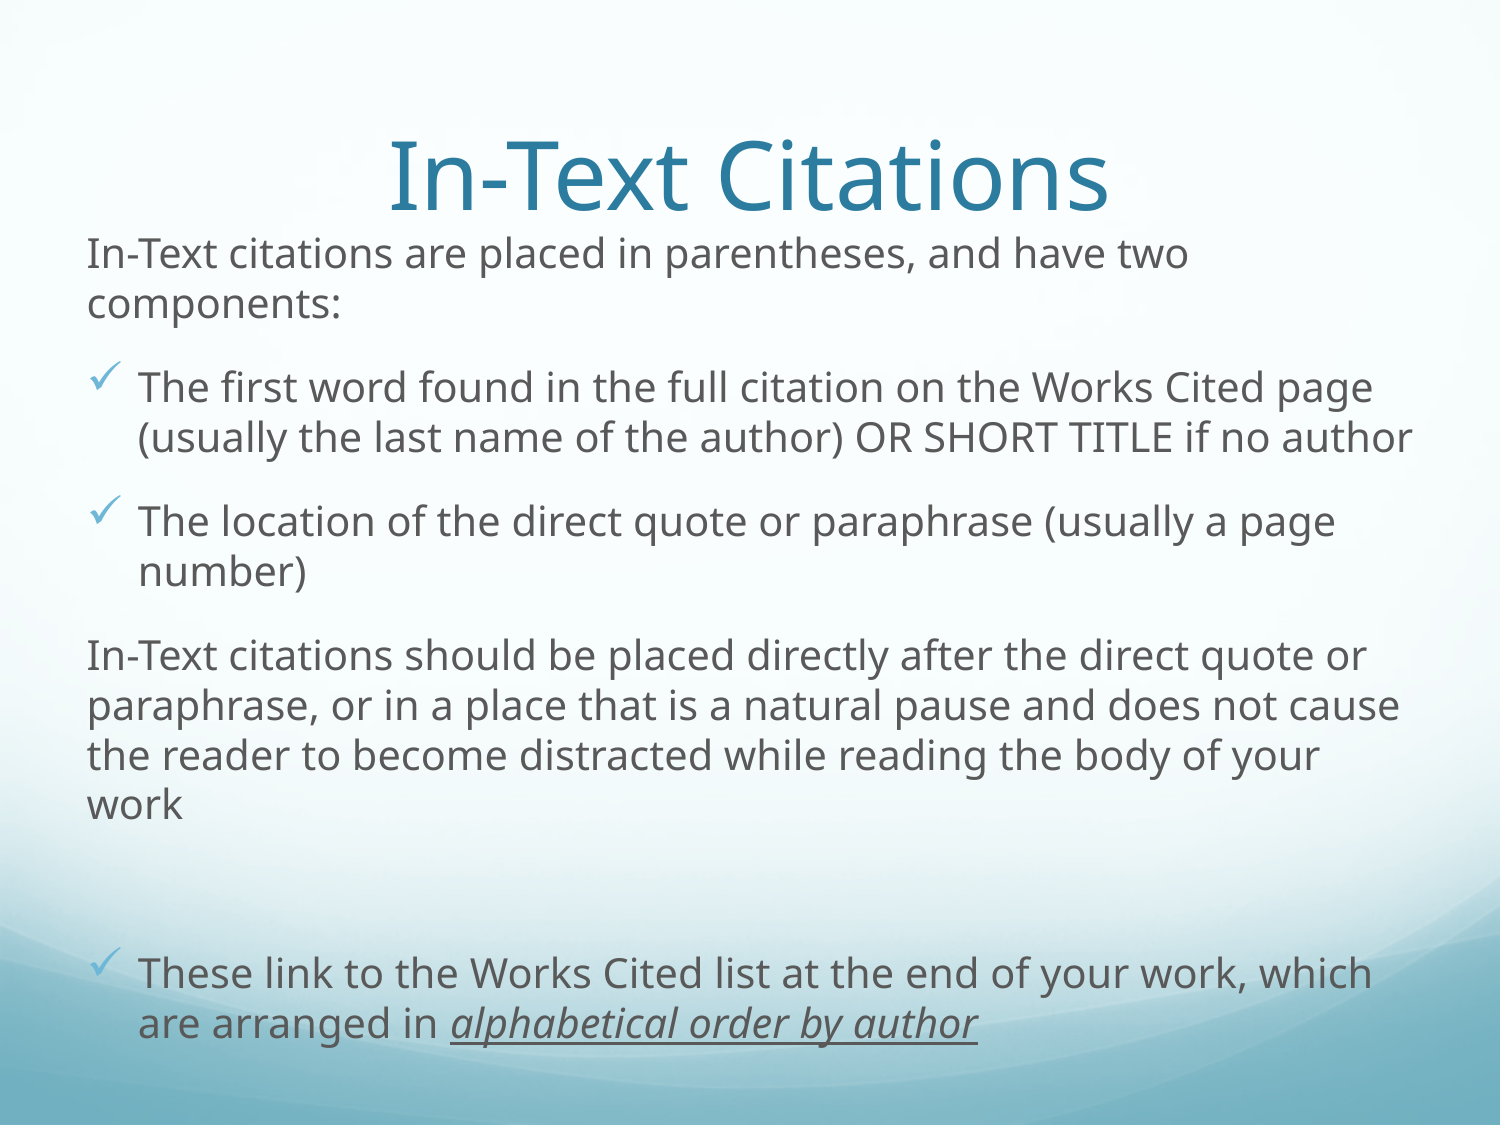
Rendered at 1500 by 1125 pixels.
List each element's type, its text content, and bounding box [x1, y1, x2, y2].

title In-Text Citations [90, 17, 1410, 219]
list In-Text citations are placed in parentheses, and have two components: The first word found in the full citation on the Works Cited page (usually the last name of the author) OR SHORT TITLE if no author The location of the direct quote or paraphrase (usually a page number) In-Text citations should be placed directly after the direct quote or paraphrase, or in a place that is a natural pause and does not cause the reader to become distracted while reading the body of your work These link to the Works Cited list at the end of your work, which are arranged in alphabetical order by author [71, 219, 1433, 1097]
